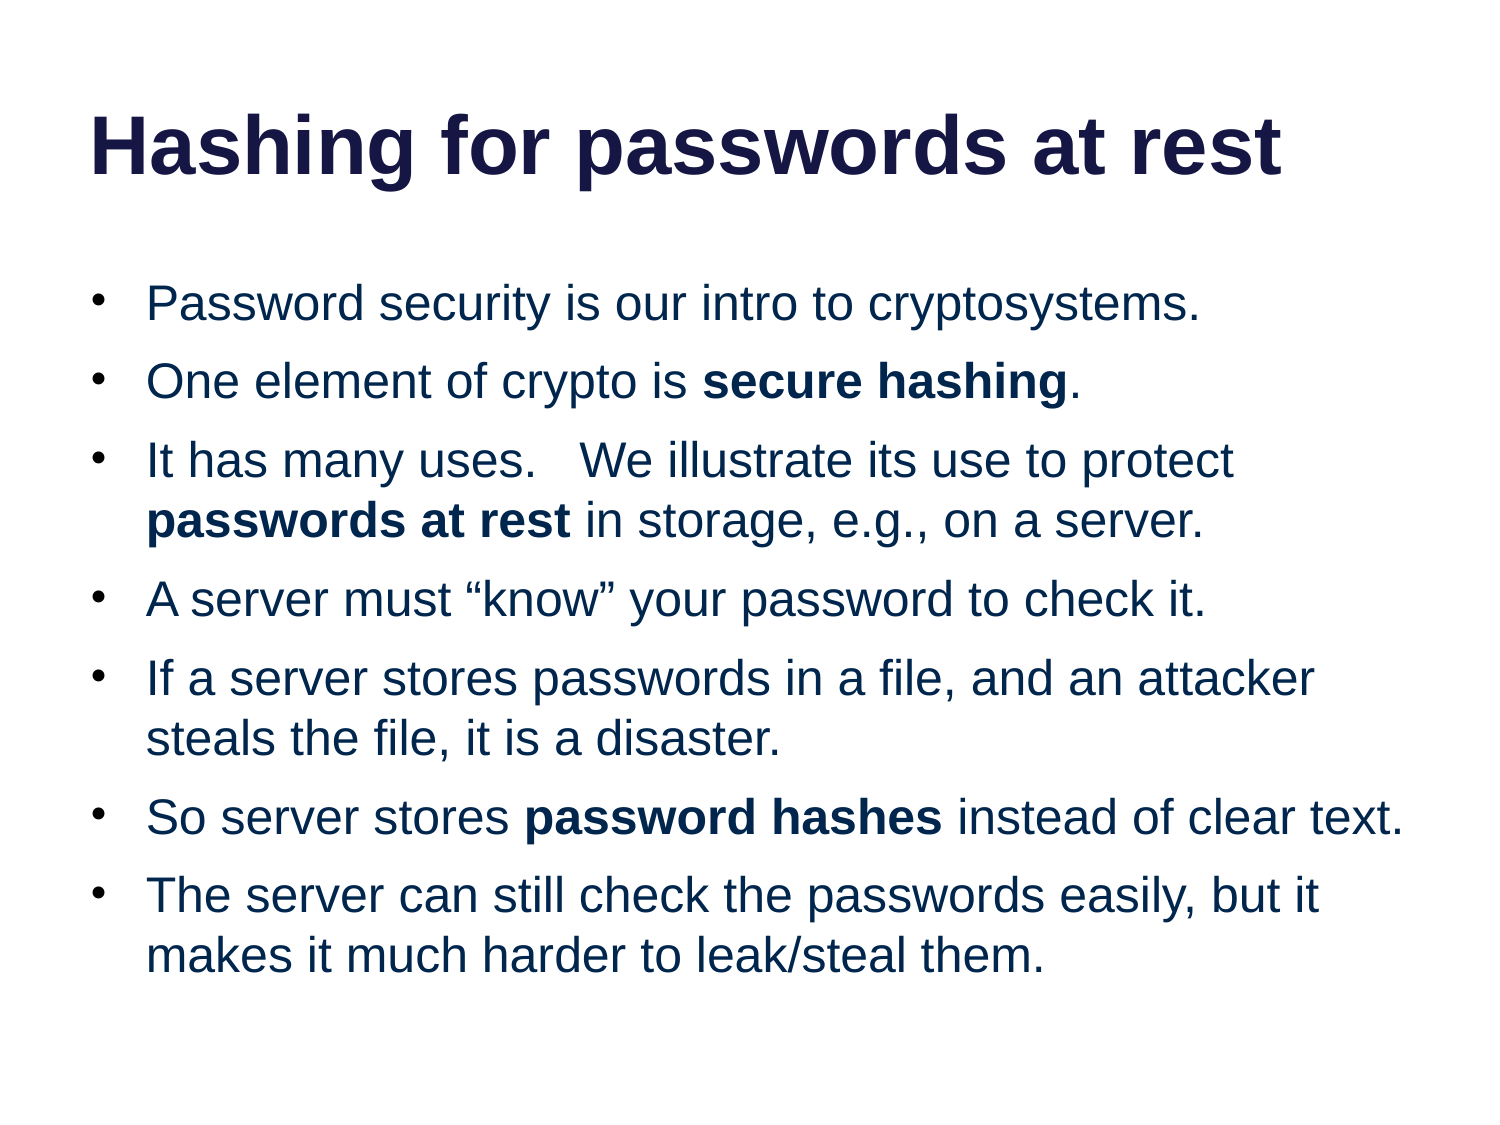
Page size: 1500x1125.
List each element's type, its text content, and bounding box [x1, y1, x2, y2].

list Password security is our intro to cryptosystems. One element of crypto is secure hashing. It has many uses. We illustrate its use to protect passwords at rest in storage, e.g., on a server. A server must “know” your password to check it. If a server stores passwords in a file, and an attacker steals the file, it is a disaster. So server stores password hashes instead of clear text. The server can still check the passwords easily, but it makes it much harder to leak/steal them. [75, 262, 1425, 937]
title Hashing for passwords at rest [75, 0, 1425, 200]
